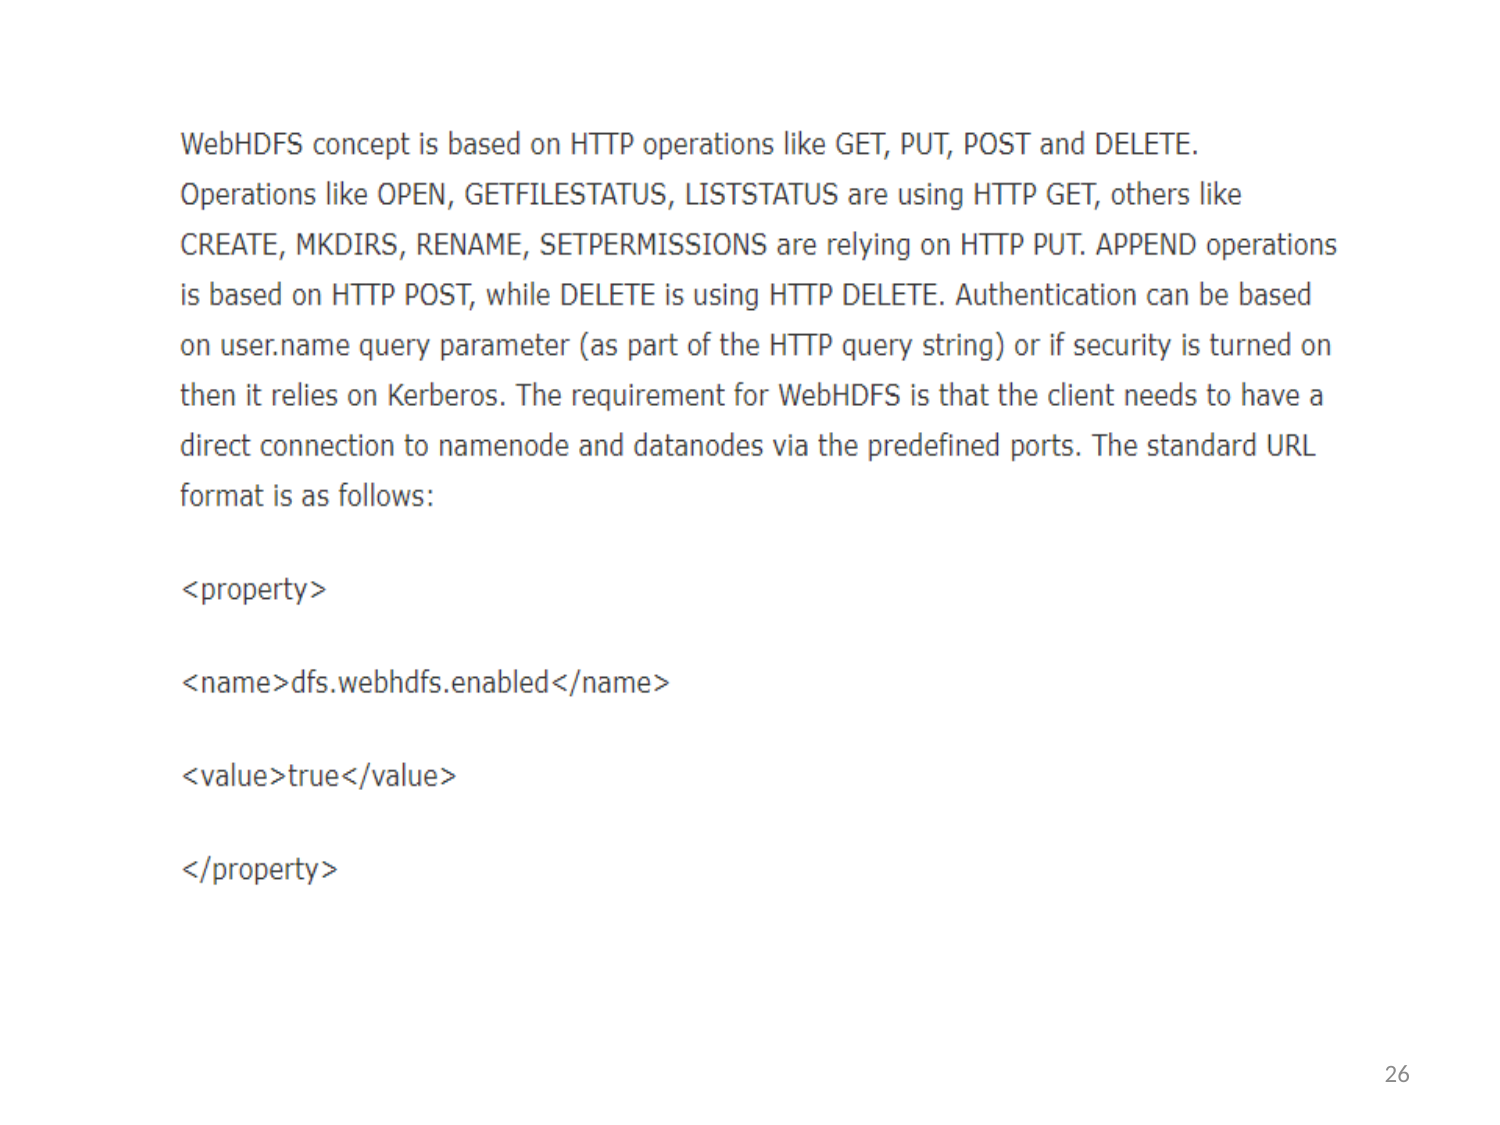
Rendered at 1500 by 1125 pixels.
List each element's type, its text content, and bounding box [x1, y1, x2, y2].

slide_number 26 [1074, 1042, 1425, 1103]
picture [155, 99, 1345, 921]
